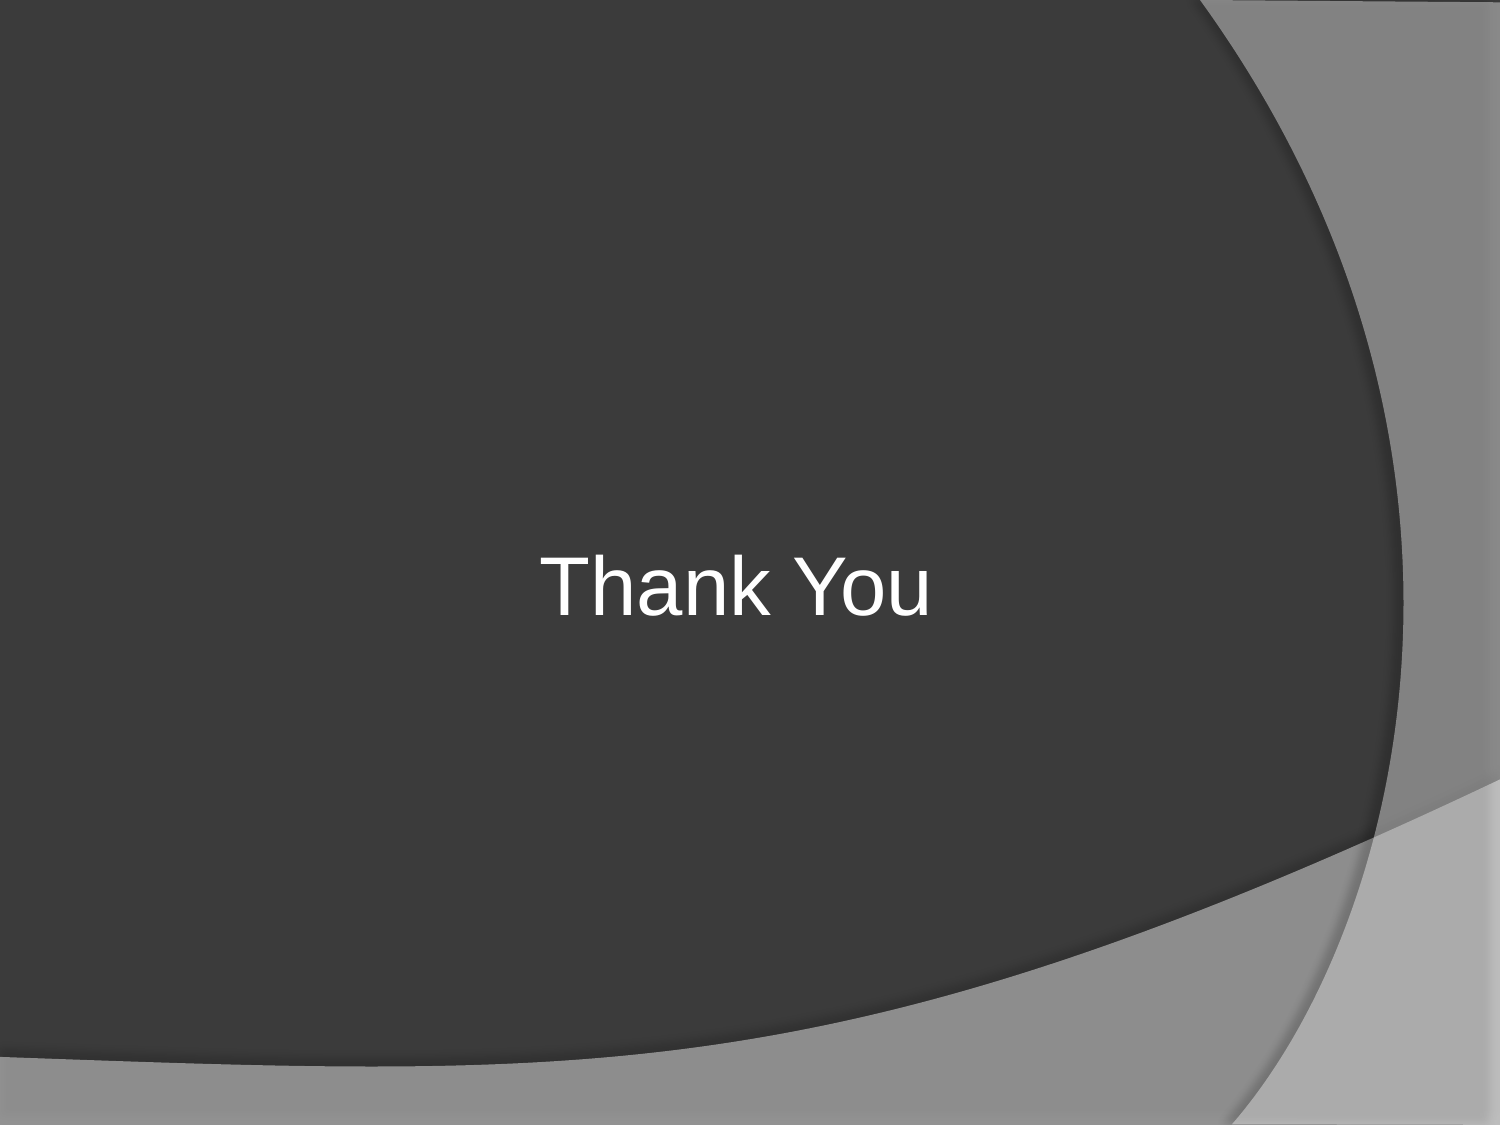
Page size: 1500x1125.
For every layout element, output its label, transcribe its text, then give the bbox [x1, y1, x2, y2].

text_box Thank You [524, 525, 1134, 640]
